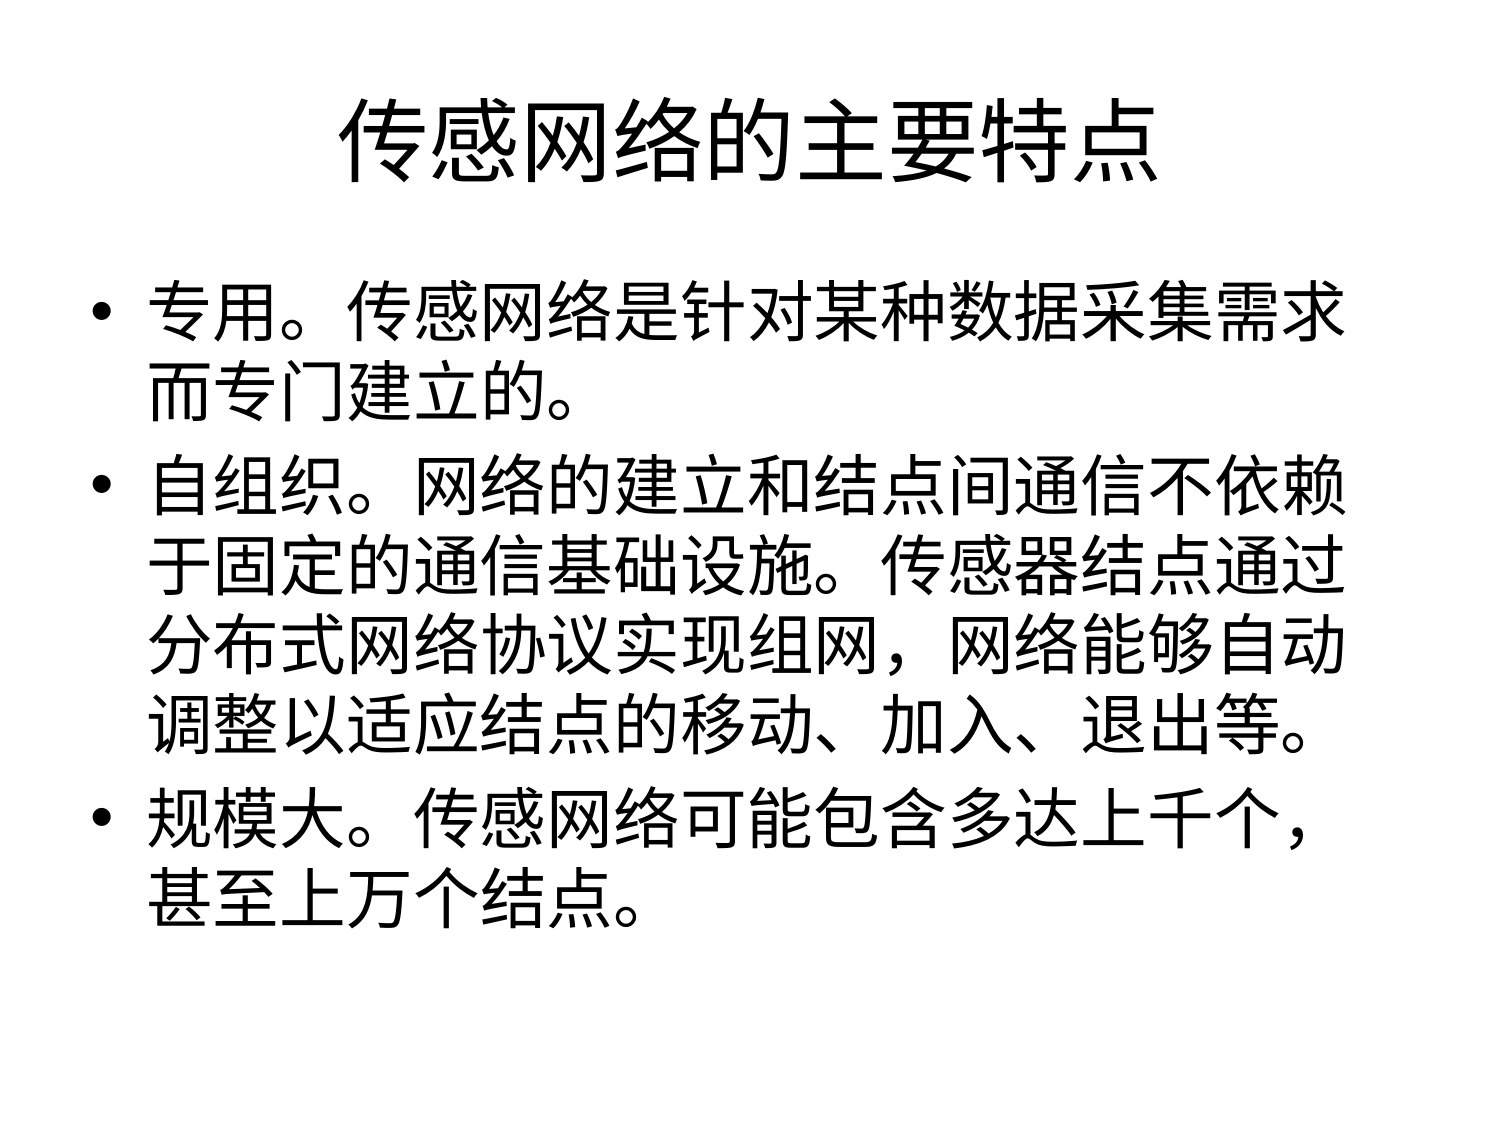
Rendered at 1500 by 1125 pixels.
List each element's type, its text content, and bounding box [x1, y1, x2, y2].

list 专用。传感网络是针对某种数据采集需求而专门建立的。 自组织。网络的建立和结点间通信不依赖于固定的通信基础设施。传感器结点通过分布式网络协议实现组网，网络能够自动调整以适应结点的移动、加入、退出等。 规模大。传感网络可能包含多达上千个，甚至上万个结点。 [75, 262, 1425, 1005]
title 传感网络的主要特点 [75, 45, 1425, 233]
